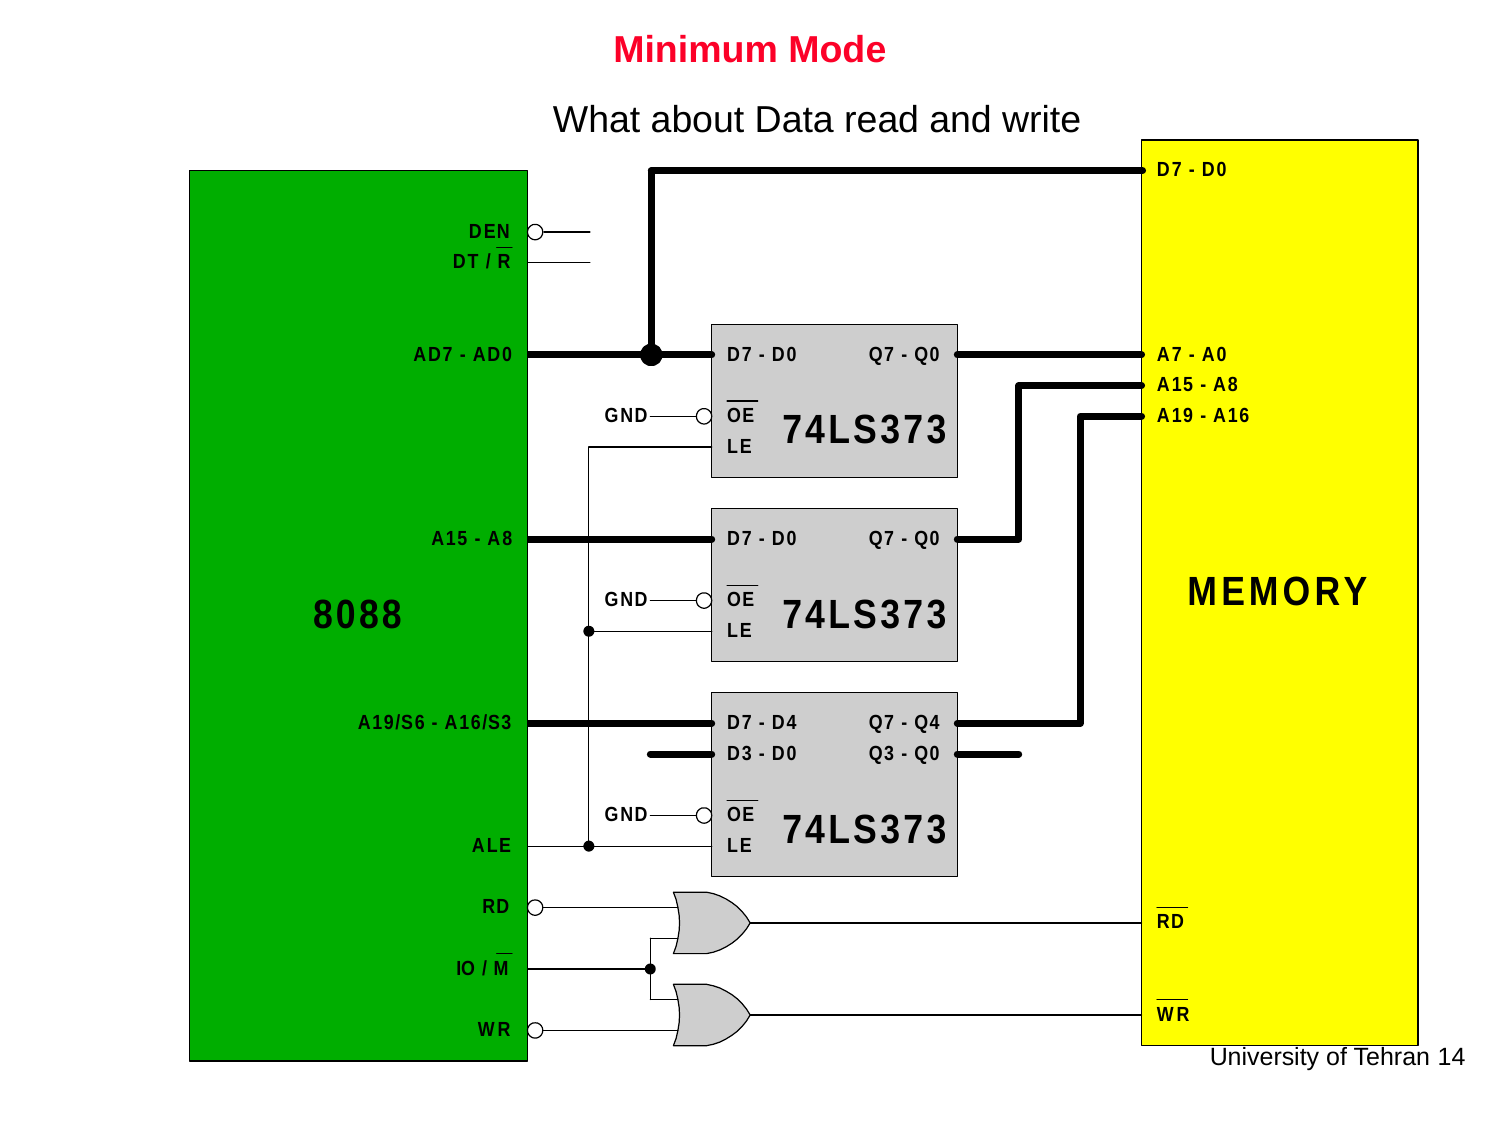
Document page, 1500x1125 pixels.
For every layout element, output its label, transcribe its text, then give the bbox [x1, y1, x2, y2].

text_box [186, 137, 1421, 1064]
title Minimum Mode [162, 12, 1338, 88]
text_box What about Data read and write [538, 87, 1097, 135]
